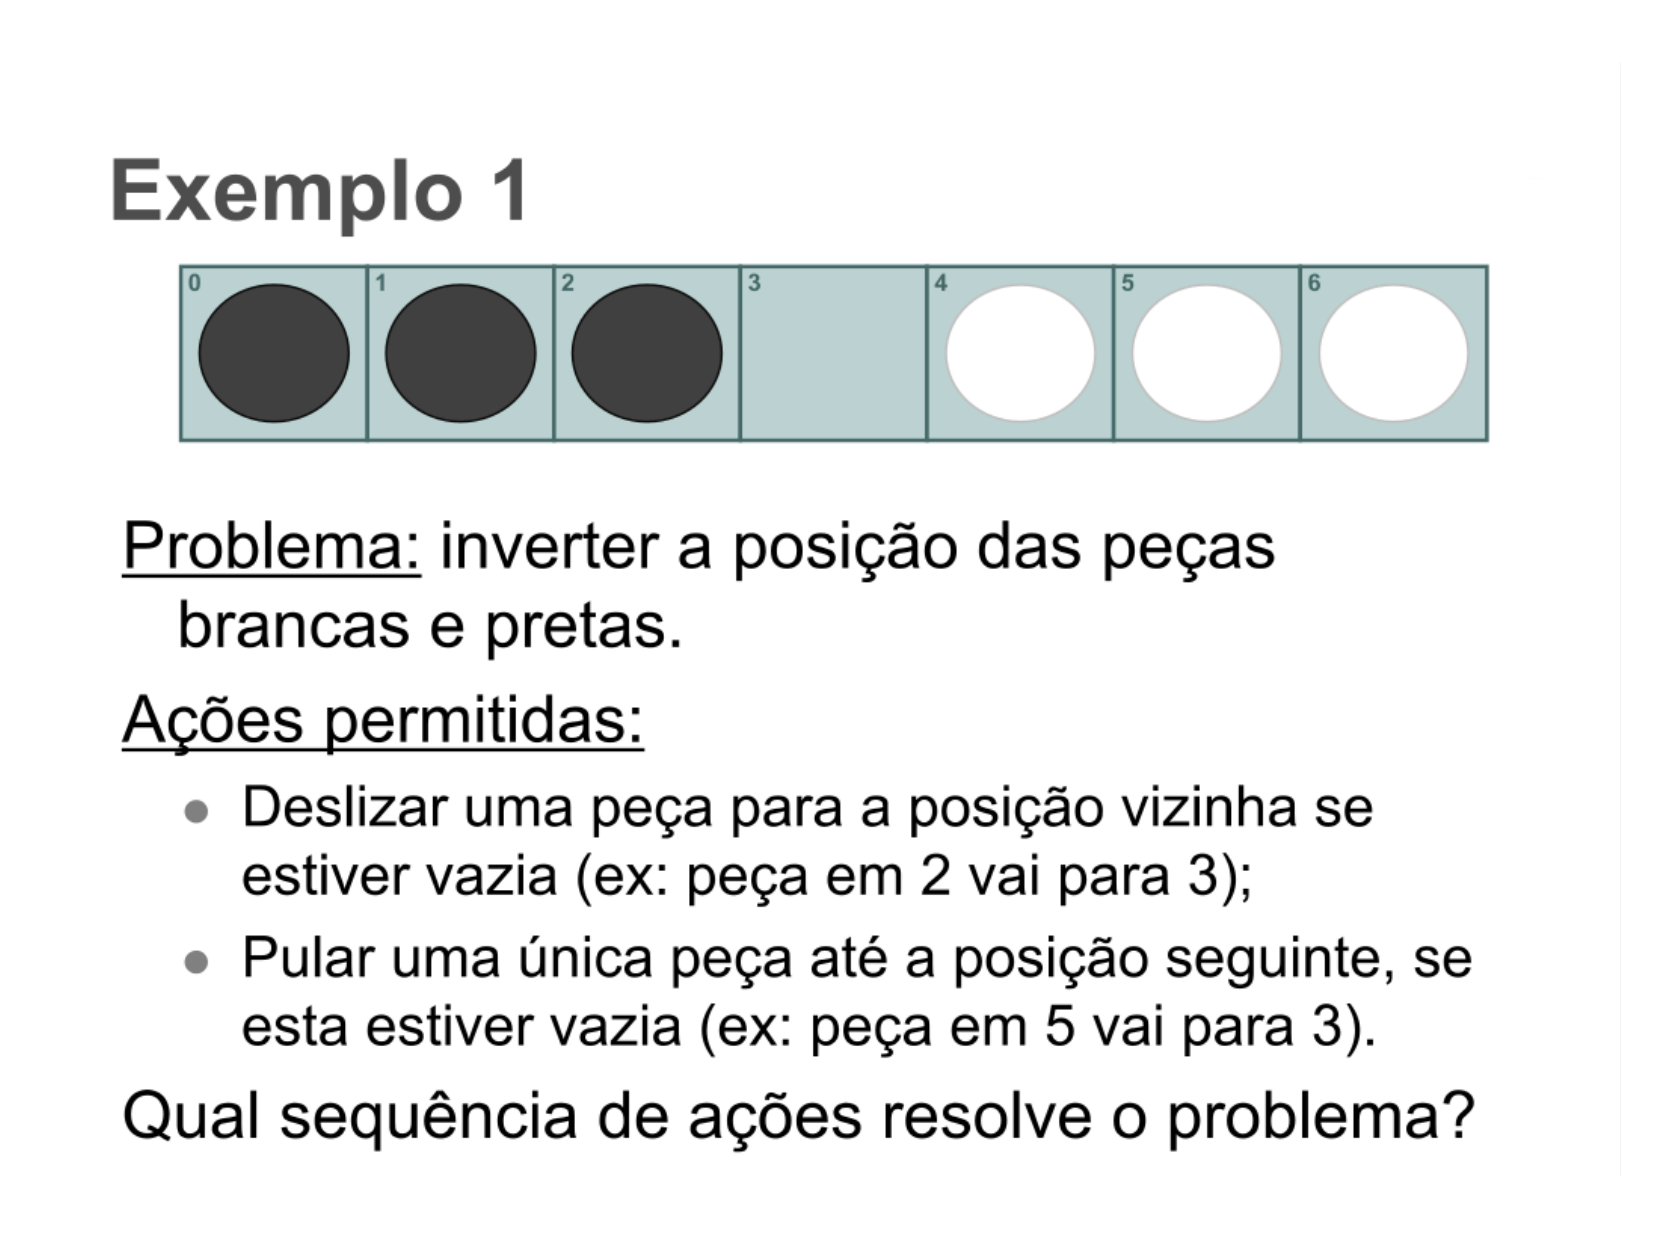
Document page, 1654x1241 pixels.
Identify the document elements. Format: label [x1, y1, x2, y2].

picture [55, 62, 1622, 1176]
